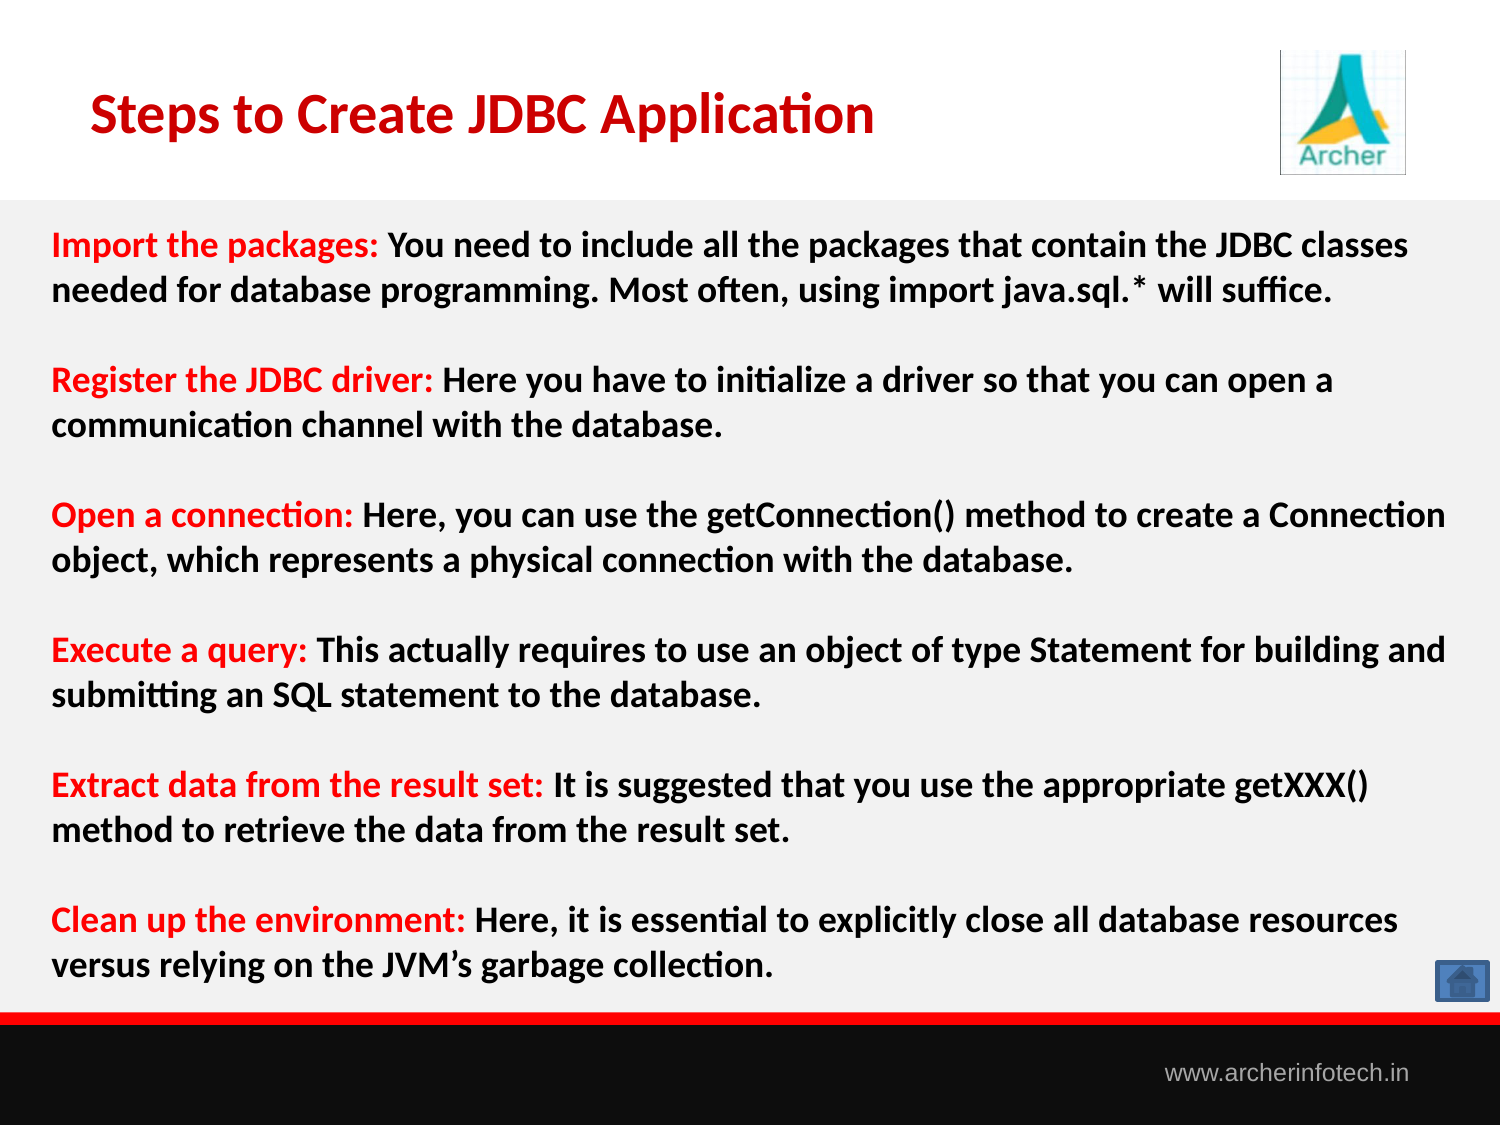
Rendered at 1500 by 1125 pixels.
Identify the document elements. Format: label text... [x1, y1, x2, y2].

text_box Import the packages: You need to include all the packages that contain the JDBC classes needed for database programming. Most often, using import java.sql.* will suffice. Register the JDBC driver: Here you have to initialize a driver so that you can open a communication channel with the database. Open a connection: Here, you can use the getConnection() method to create a Connection object, which represents a physical connection with the database. Execute a query: This actually requires to use an object of type Statement for building and submitting an SQL statement to the database. Extract data from the result set: It is suggested that you use the appropriate getXXX() method to retrieve the data from the result set. Clean up the environment: Here, it is essential to explicitly close all database resources versus relying on the JVM’s garbage collection. [36, 212, 1463, 993]
title Steps to Create JDBC Application [75, 45, 988, 175]
text_box [1435, 960, 1490, 1002]
picture [1280, 50, 1406, 175]
